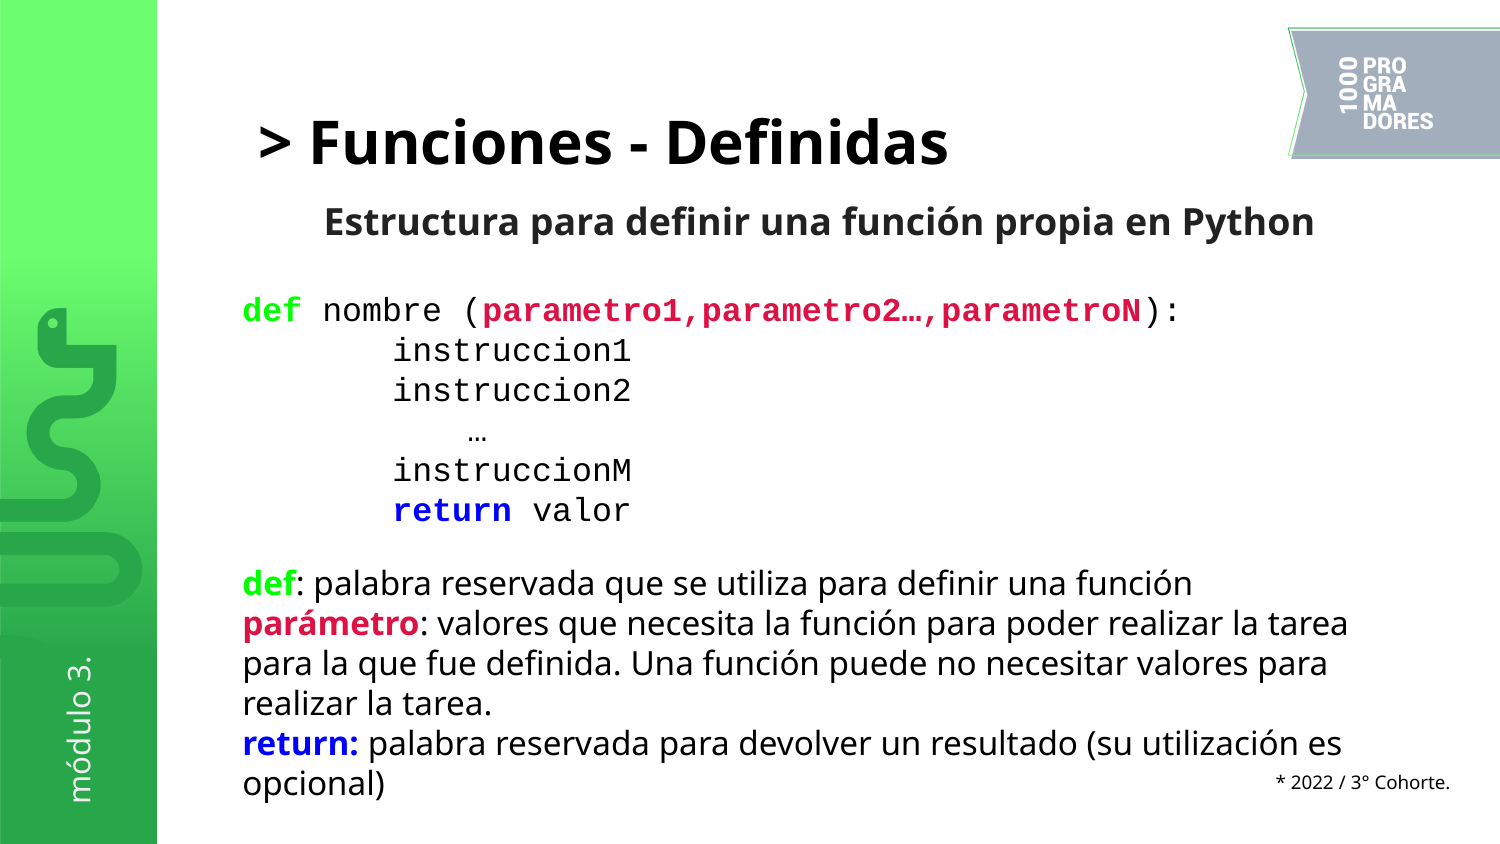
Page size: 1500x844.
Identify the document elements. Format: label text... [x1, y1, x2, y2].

text_box Estructura para definir una función propia en Python def nombre (parametro1,parametro2…,parametroN): instruccion1 instruccion2 … instruccionM return valor def: palabra reservada que se utiliza para definir una función parámetro: valores que necesita la función para poder realizar la tarea para la que fue definida. Una función puede no necesitar valores para realizar la tarea. return: palabra reservada para devolver un resultado (su utilización es opcional) [227, 183, 1413, 792]
picture [1259, 15, 1500, 169]
picture [0, 0, 157, 844]
text_box * 2022 / 3° Cohorte. [1131, 765, 1462, 799]
text_box > Funciones - Definidas [246, 98, 1455, 183]
